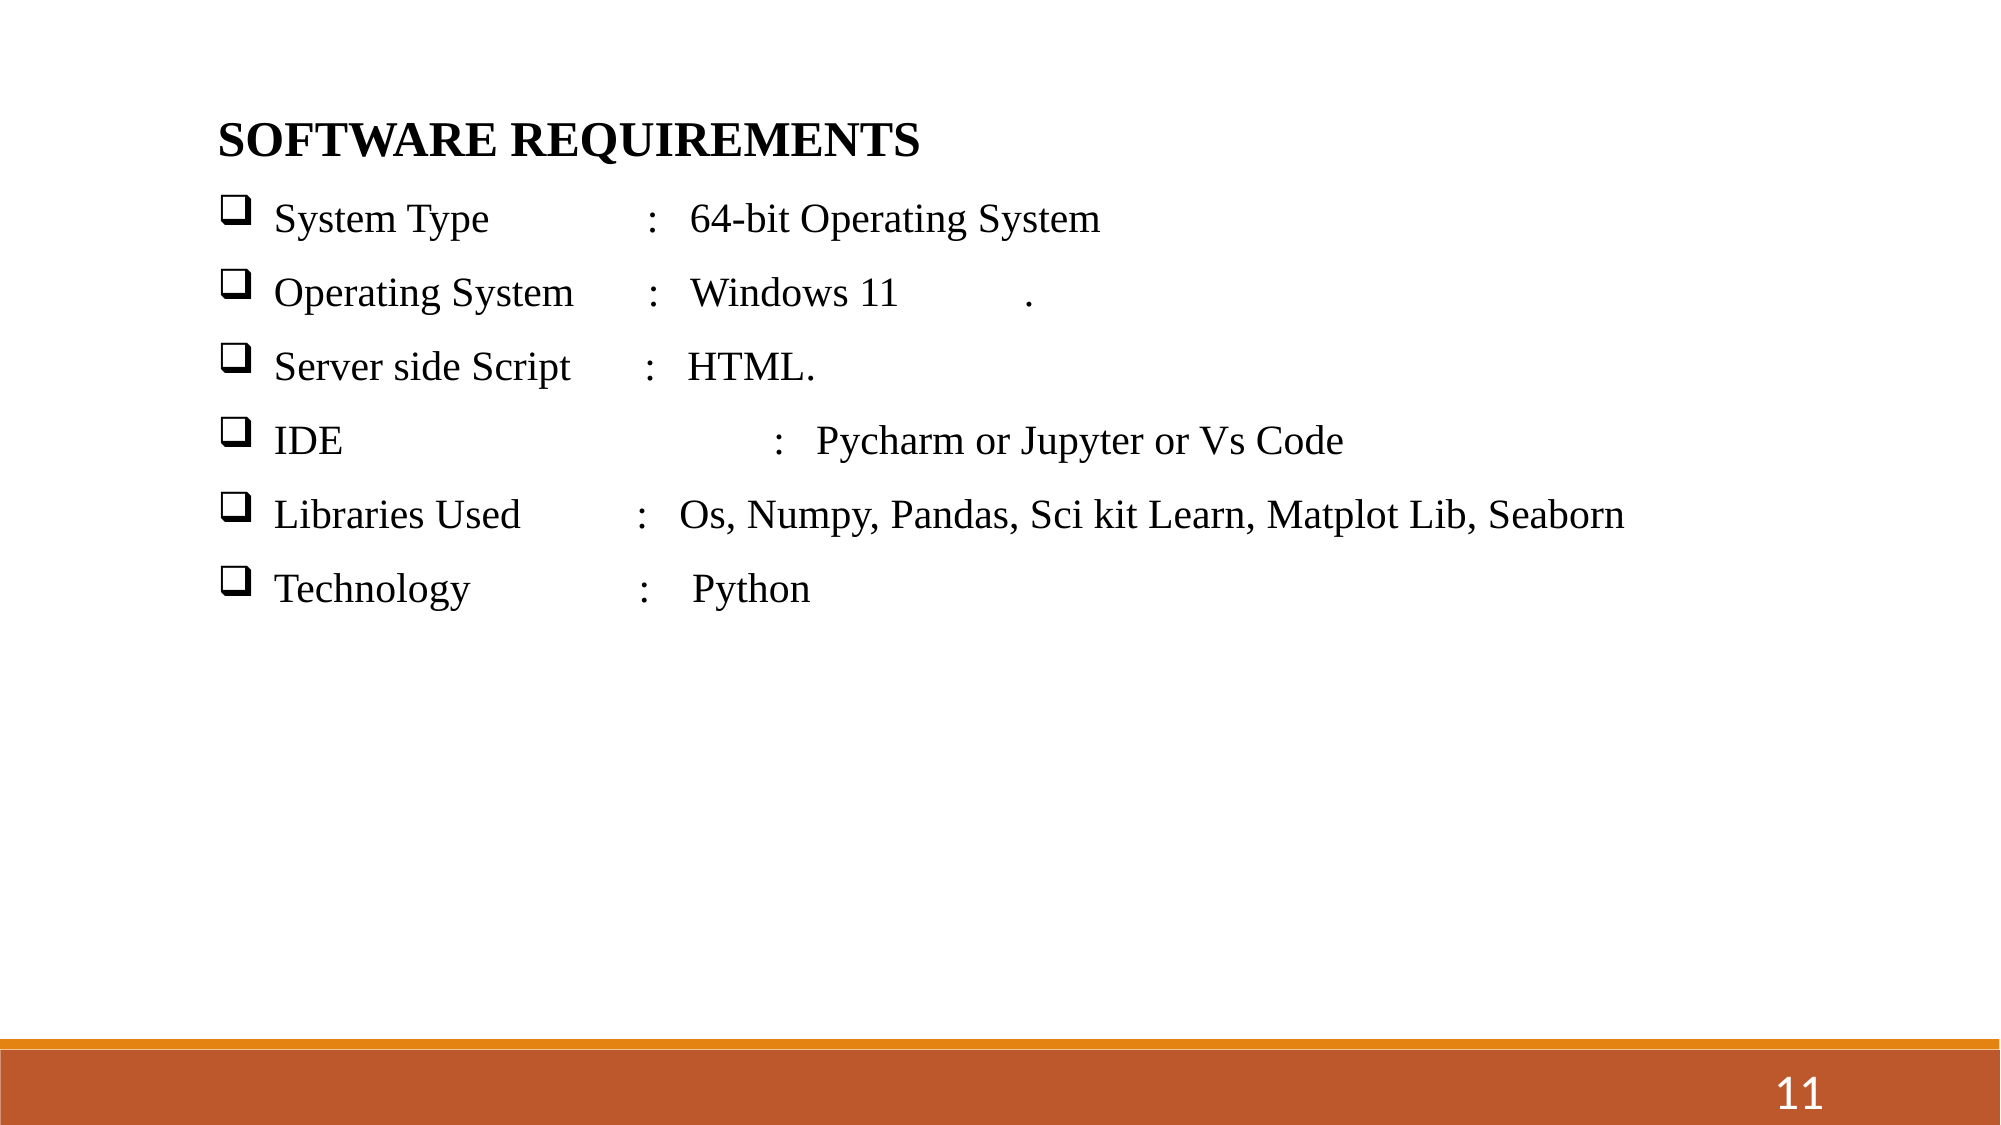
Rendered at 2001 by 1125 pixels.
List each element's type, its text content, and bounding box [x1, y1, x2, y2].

slide_number 11 [1624, 1059, 1840, 1120]
text_box SOFTWARE REQUIREMENTS System Type : 64-bit Operating System Operating System : Windows 11 . Server side Script : HTML. IDE : Pycharm or Jupyter or Vs Code Libraries Used : Os, Numpy, Pandas, Sci kit Learn, Matplot Lib, Seaborn Technology : Python [127, 89, 1886, 681]
